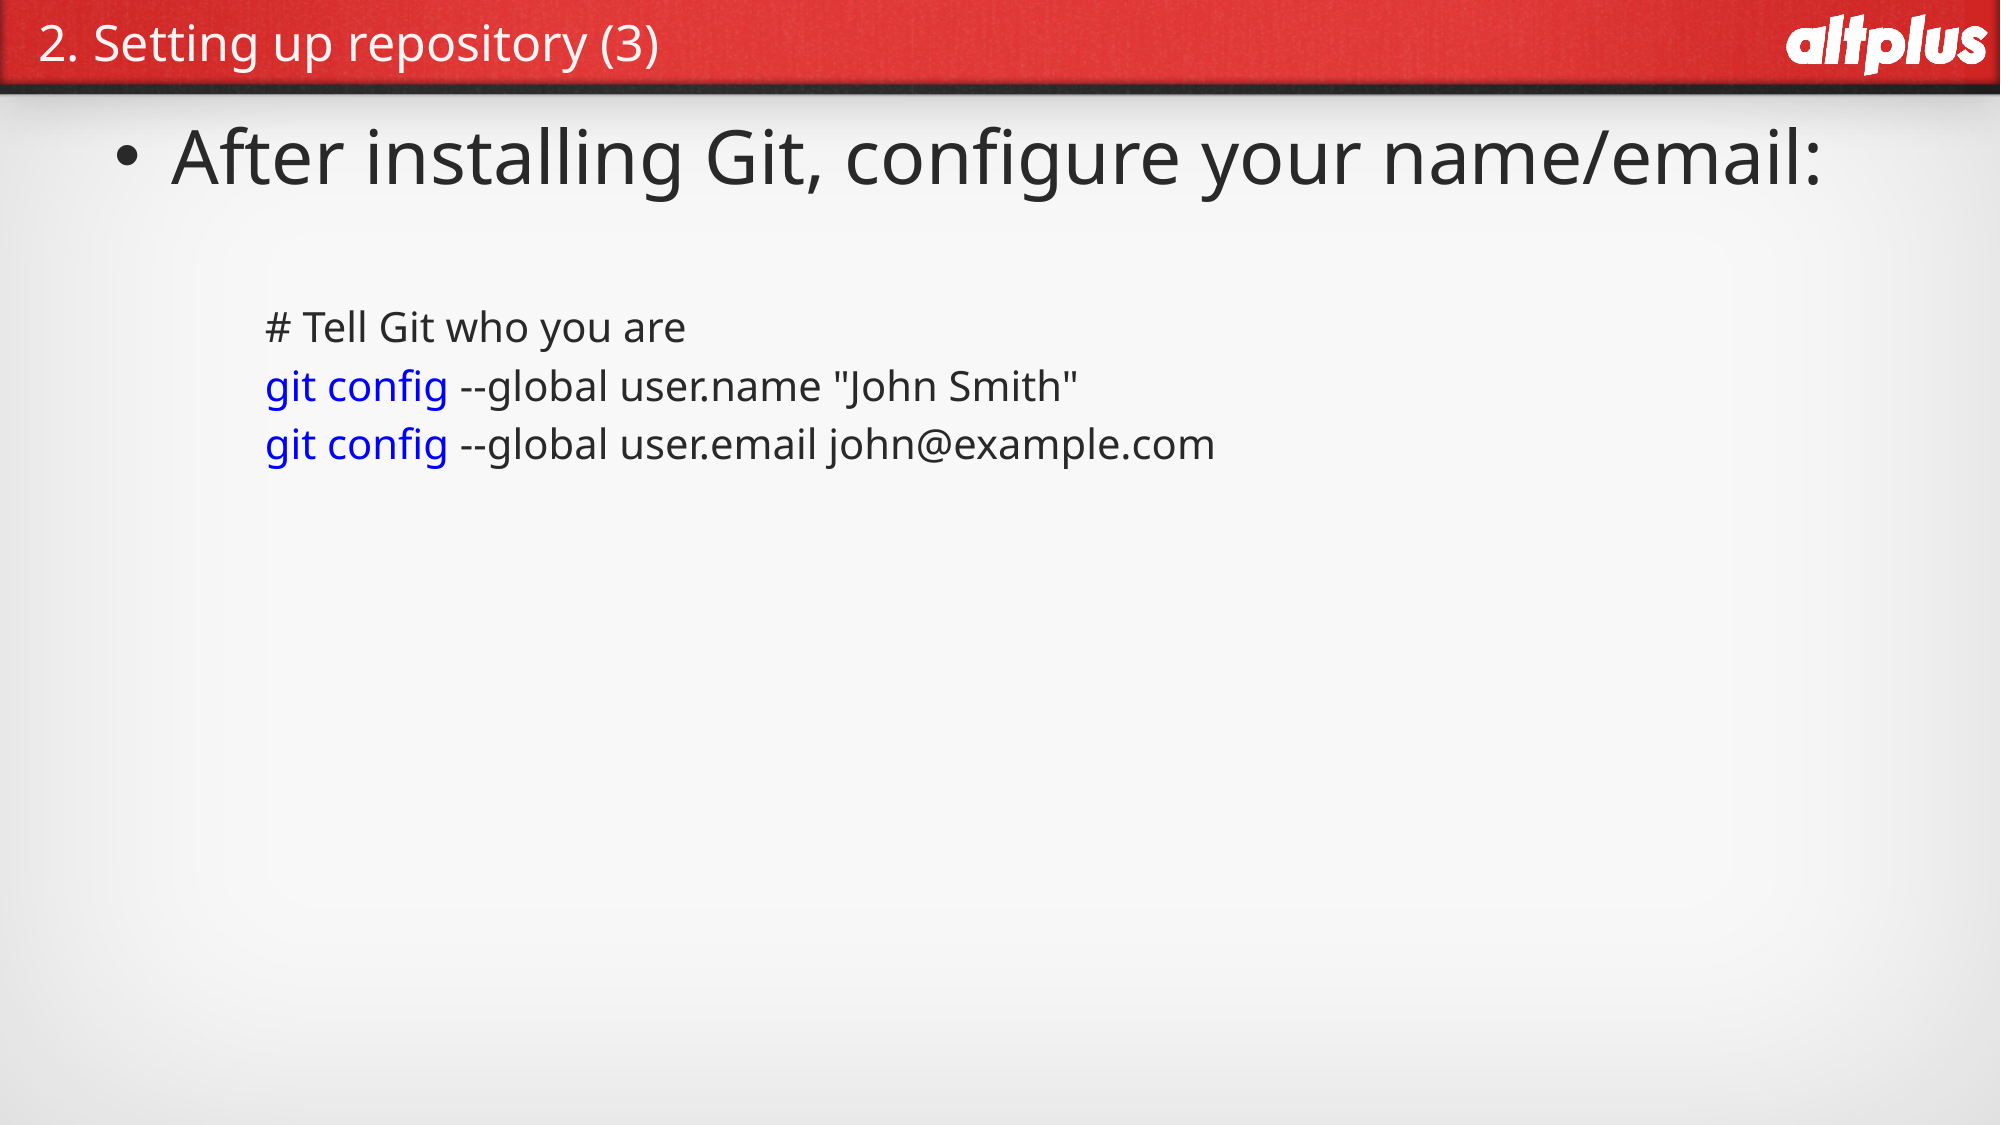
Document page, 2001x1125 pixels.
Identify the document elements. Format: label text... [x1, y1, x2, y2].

title 2. Setting up repository (3) [23, 7, 1824, 75]
list After installing Git, configure your name/email: # Tell Git who you are git config --global user.name "John Smith" git config --global user.email john@example.com [99, 101, 1900, 1005]
picture [0, 0, 2000, 1125]
